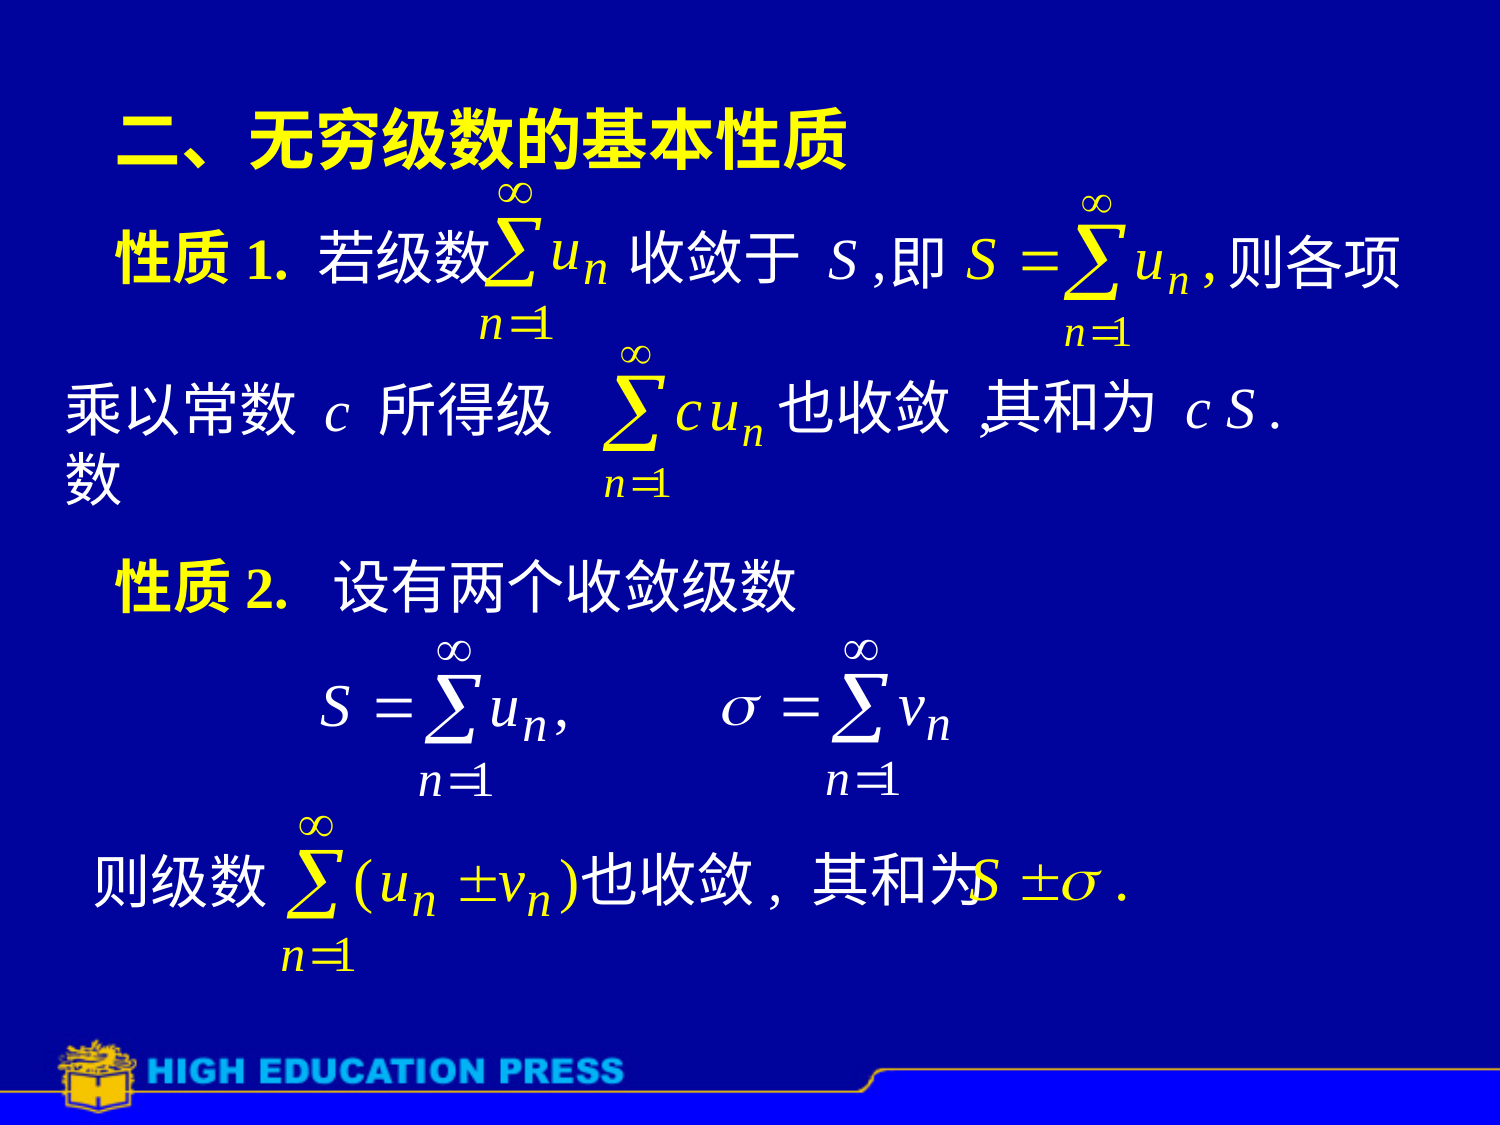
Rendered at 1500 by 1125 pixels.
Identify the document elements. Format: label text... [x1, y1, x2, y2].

text_box 收敛于 S , [621, 213, 925, 299]
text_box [474, 162, 617, 344]
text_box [316, 619, 571, 793]
title 二、无穷级数的基本性质 [99, 81, 1000, 194]
text_box 乘以常数 c 所得级数 [50, 365, 613, 521]
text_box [718, 618, 978, 801]
text_box 则级数 [77, 837, 271, 923]
picture [0, 0, 1500, 1125]
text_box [276, 794, 582, 977]
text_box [599, 327, 774, 504]
text_box 性质2. 设有两个收敛级数 [99, 535, 838, 636]
text_box 即 [874, 218, 957, 304]
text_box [965, 853, 1129, 919]
text_box 性质1. 若级数 [99, 213, 469, 299]
text_box 也收敛, 其和为 [587, 835, 1003, 921]
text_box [962, 176, 1219, 353]
text_box 也收敛 , [778, 363, 1050, 449]
text_box 其和为 c S . [969, 362, 1300, 448]
text_box 则各项 [1223, 218, 1450, 304]
